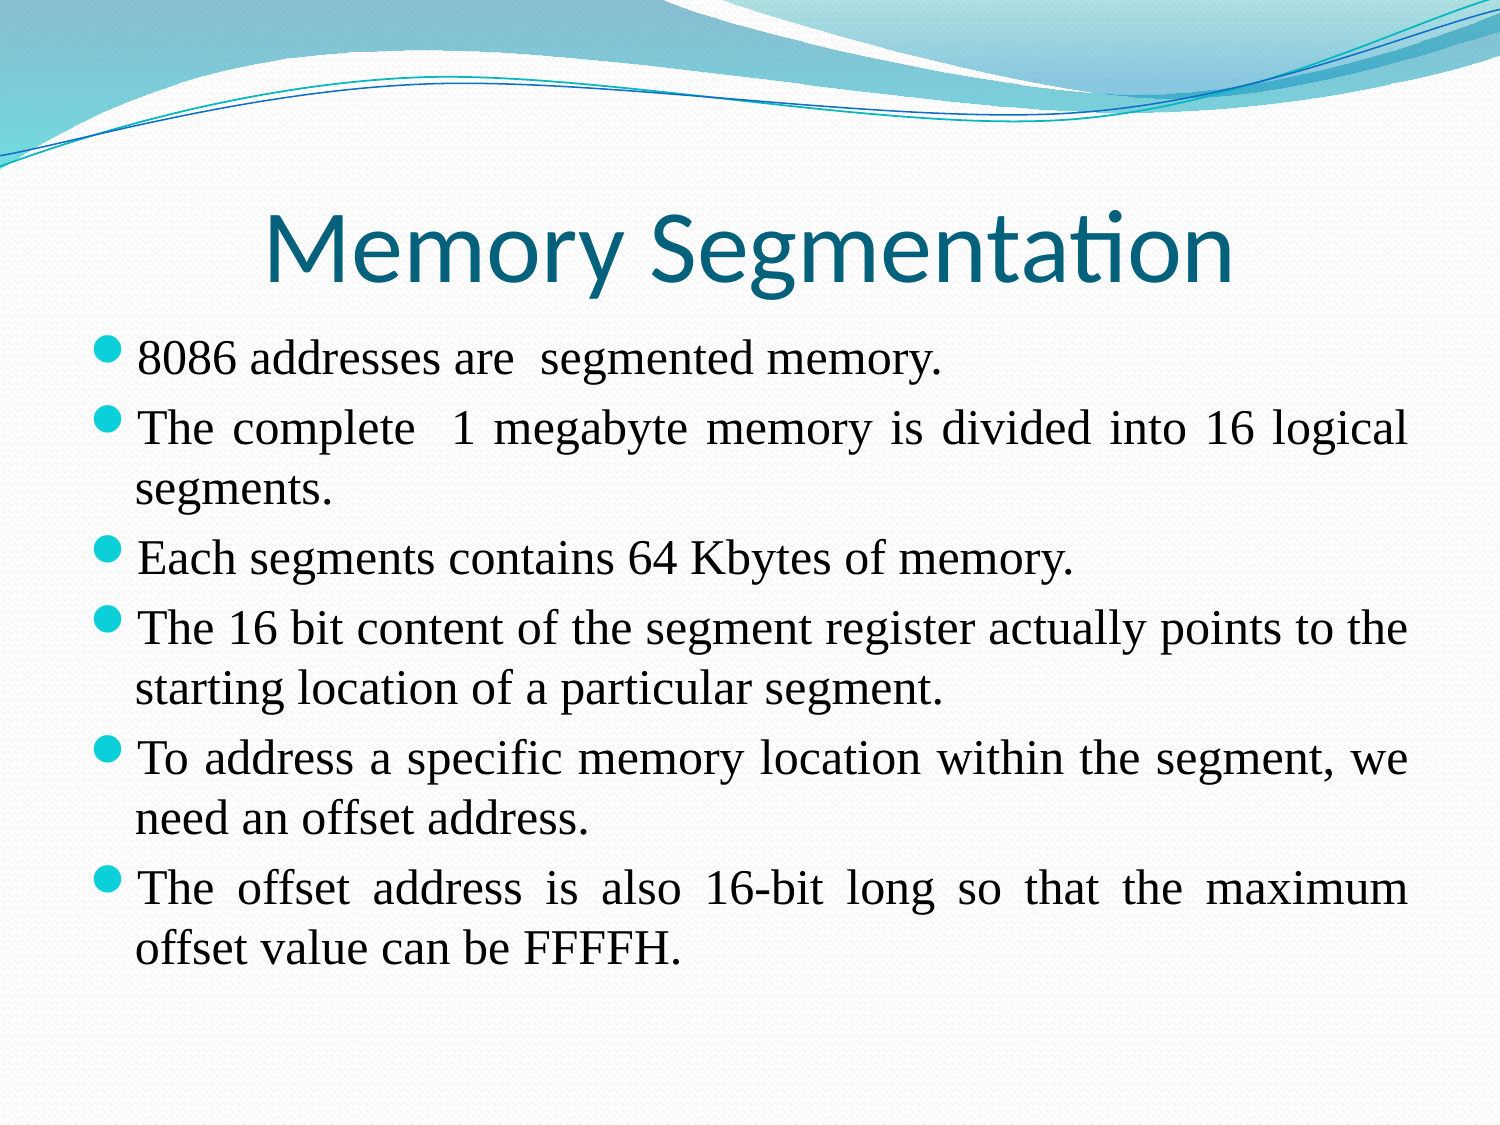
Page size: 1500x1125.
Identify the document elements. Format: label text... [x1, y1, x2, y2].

list 8086 addresses are segmented memory. The complete 1 megabyte memory is divided into 16 logical segments. Each segments contains 64 Kbytes of memory. The 16 bit content of the segment register actually points to the starting location of a particular segment. To address a specific memory location within the segment, we need an offset address. The offset address is also 16-bit long so that the maximum offset value can be FFFFH. [75, 317, 1425, 1038]
title Memory Segmentation [75, 115, 1425, 303]
